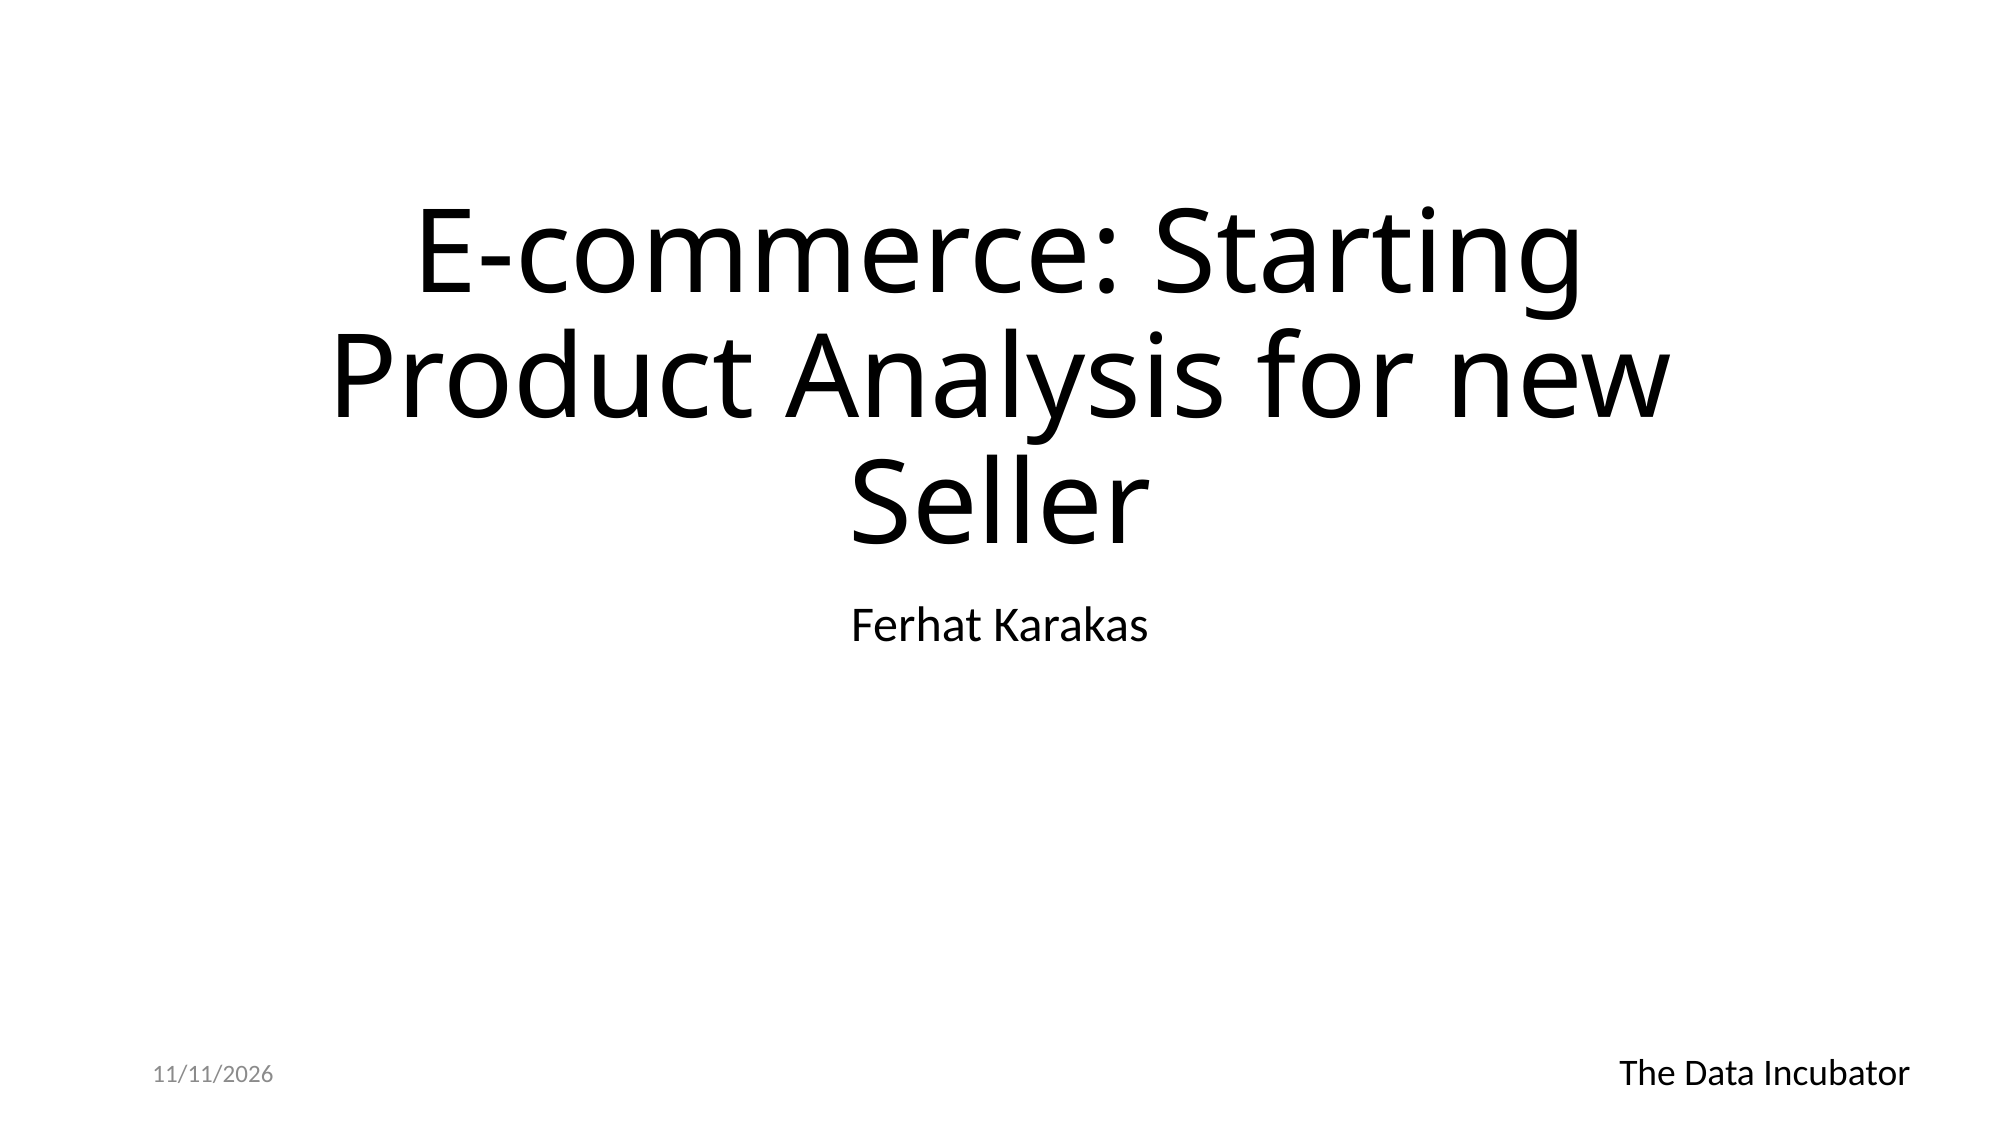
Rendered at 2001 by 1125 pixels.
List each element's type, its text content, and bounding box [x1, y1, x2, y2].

title E-commerce: Starting Product Analysis for new Seller [249, 184, 1750, 576]
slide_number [137, 1042, 588, 1103]
text_box The Data Incubator [1604, 1040, 1955, 1101]
subtitle Ferhat Karakas [249, 590, 1750, 863]
